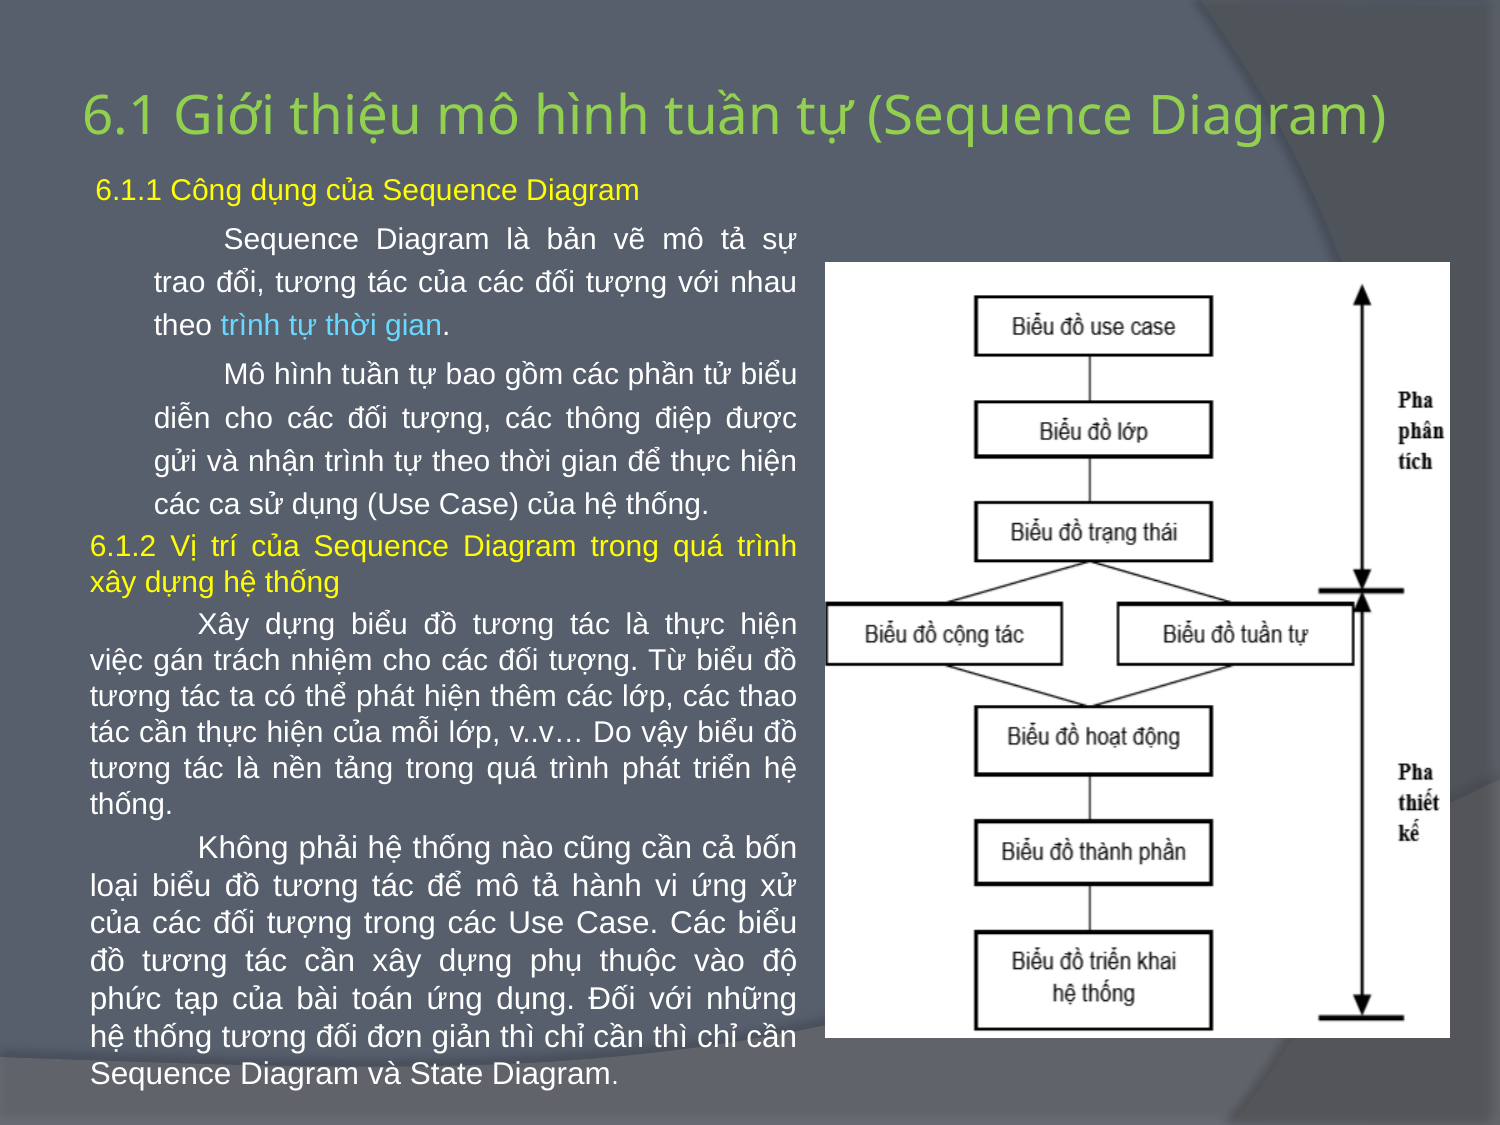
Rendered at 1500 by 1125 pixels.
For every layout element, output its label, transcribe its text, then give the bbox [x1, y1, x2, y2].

title 6.1 Giới thiệu mô hình tuần tự (Sequence Diagram) [75, 50, 1438, 175]
picture [824, 262, 1451, 1038]
list 6.1.1 Công dụng của Sequence Diagram Sequence Diagram là bản vẽ mô tả sự trao đổi, tương tác của các đối tượng với nhau theo trình tự thời gian. Mô hình tuần tự bao gồm các phần tử biểu diễn cho các đối tượng, các thông điệp được gửi và nhận trình tự theo thời gian để thực hiện các ca sử dụng (Use Case) của hệ thống. 6.1.2 Vị trí của Sequence Diagram trong quá trình xây dựng hệ thống Xây dựng biểu đồ tương tác là thực hiện việc gán trách nhiệm cho các đối tượng. Từ biểu đồ tương tác ta có thể phát hiện thêm các lớp, các thao tác cần thực hiện của mỗi lớp, v..v… Do vậy biểu đồ tương tác là nền tảng trong quá trình phát triển hệ thống. Không phải hệ thống nào cũng cần cả bốn loại biểu đồ tương tác để mô tả hành vi ứng xử của các đối tượng trong các Use Case. Các biểu đồ tương tác cần xây dựng phụ thuộc vào độ phức tạp của bài toán ứng dụng. Đối với những hệ thống tương đối đơn giản thì chỉ cần thì chỉ cần Sequence Diagram và State Diagram. [75, 162, 813, 1100]
